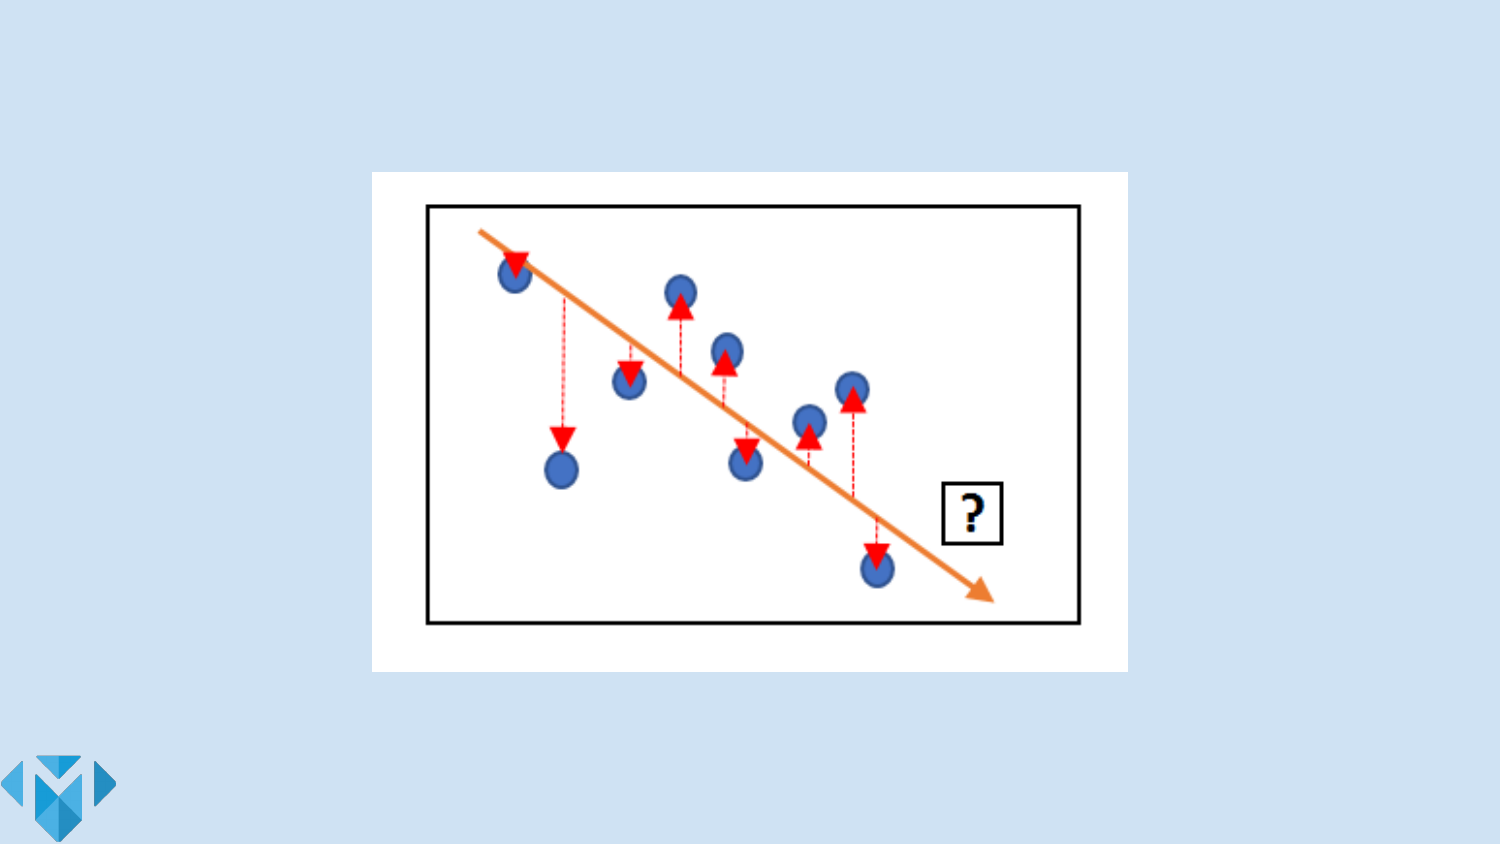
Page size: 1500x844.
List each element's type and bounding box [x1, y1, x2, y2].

picture [372, 171, 1128, 672]
picture [0, 753, 118, 844]
